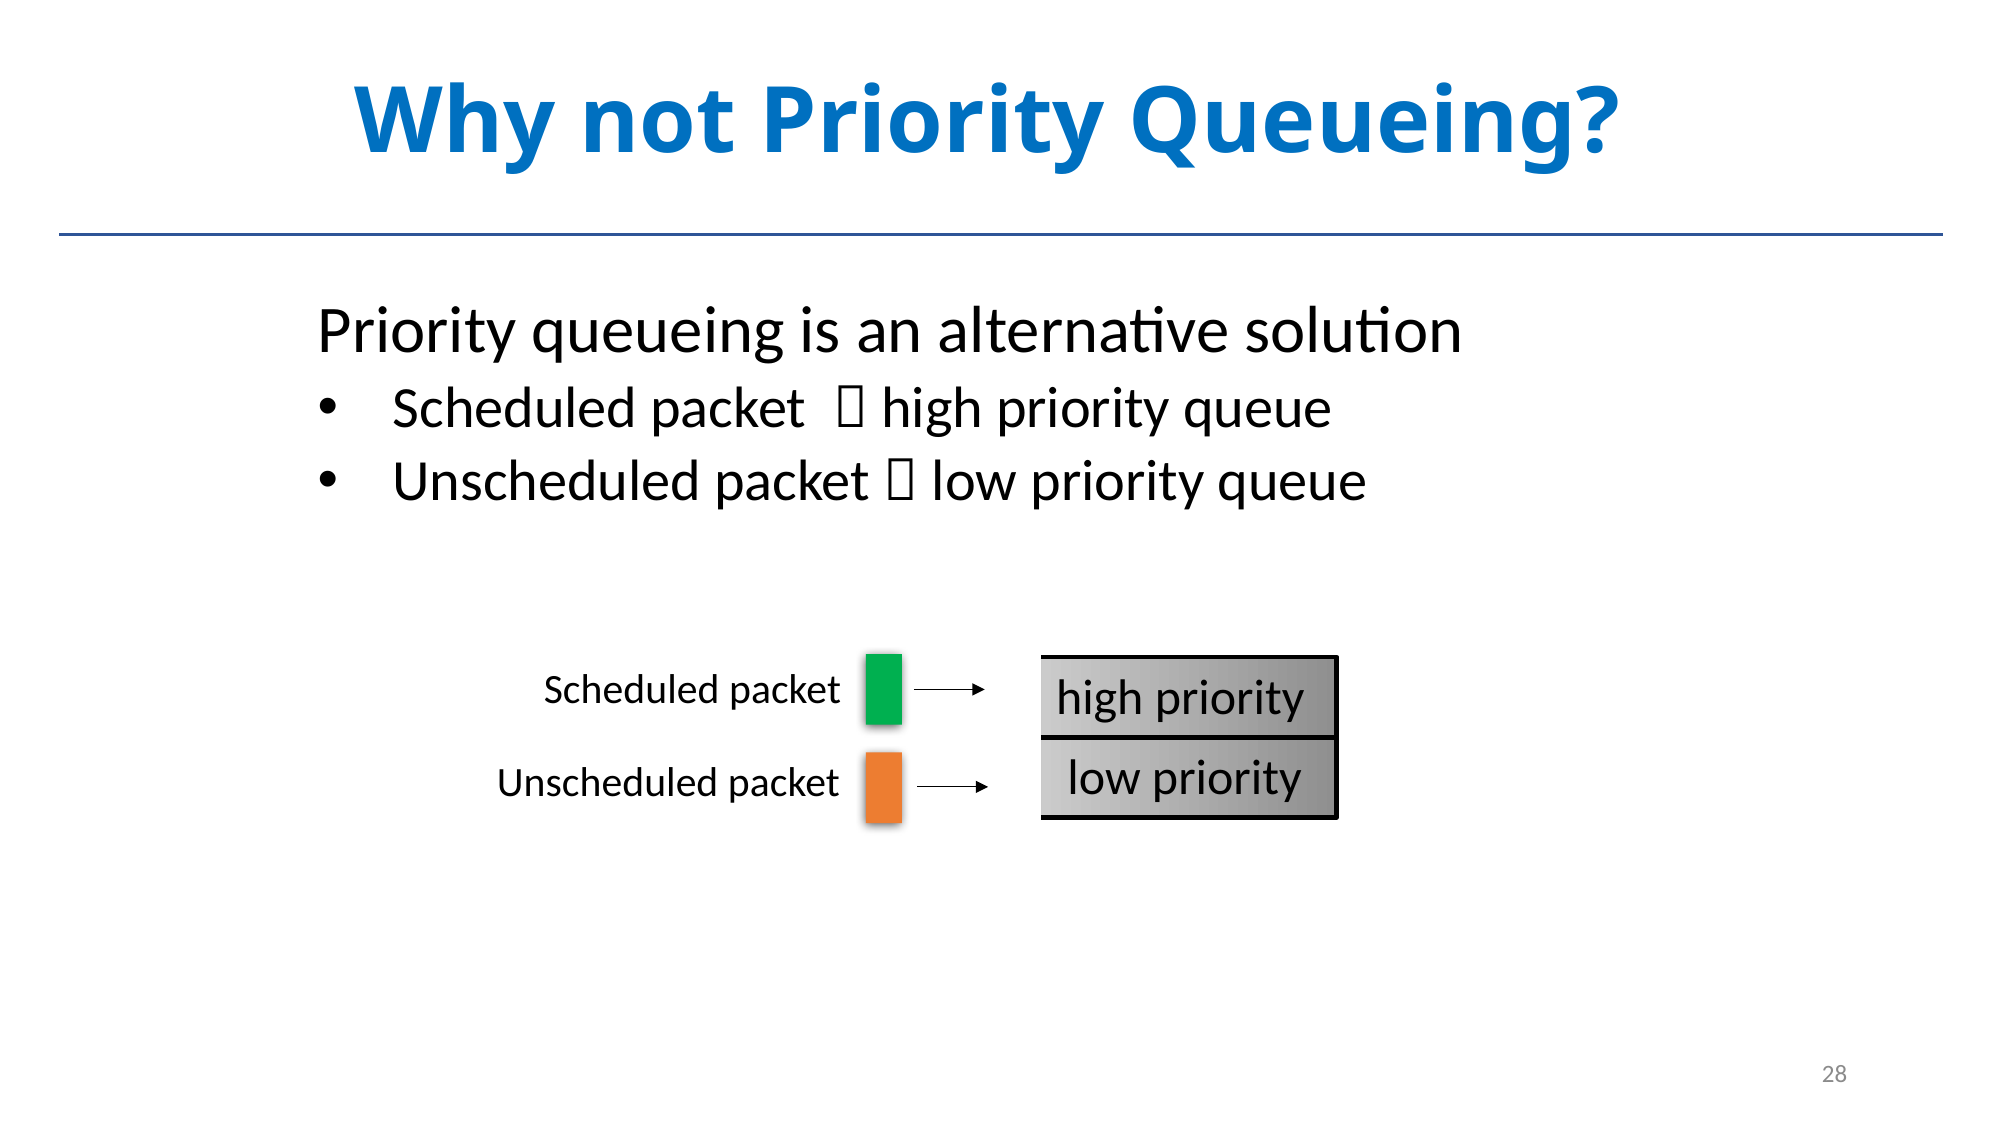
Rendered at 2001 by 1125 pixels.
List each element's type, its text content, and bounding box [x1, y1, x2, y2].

title Why not Priority Queueing? [324, 0, 1675, 233]
slide_number 28 [1412, 1042, 1863, 1103]
text_box Unscheduled packet [482, 746, 855, 812]
text_box [865, 654, 902, 725]
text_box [1041, 656, 1337, 818]
text_box [865, 752, 902, 824]
text_box Scheduled packet [528, 654, 857, 719]
list Priority queueing is an alternative solution Scheduled packet  high priority queue Unscheduled packet  low priority queue [302, 287, 1698, 975]
